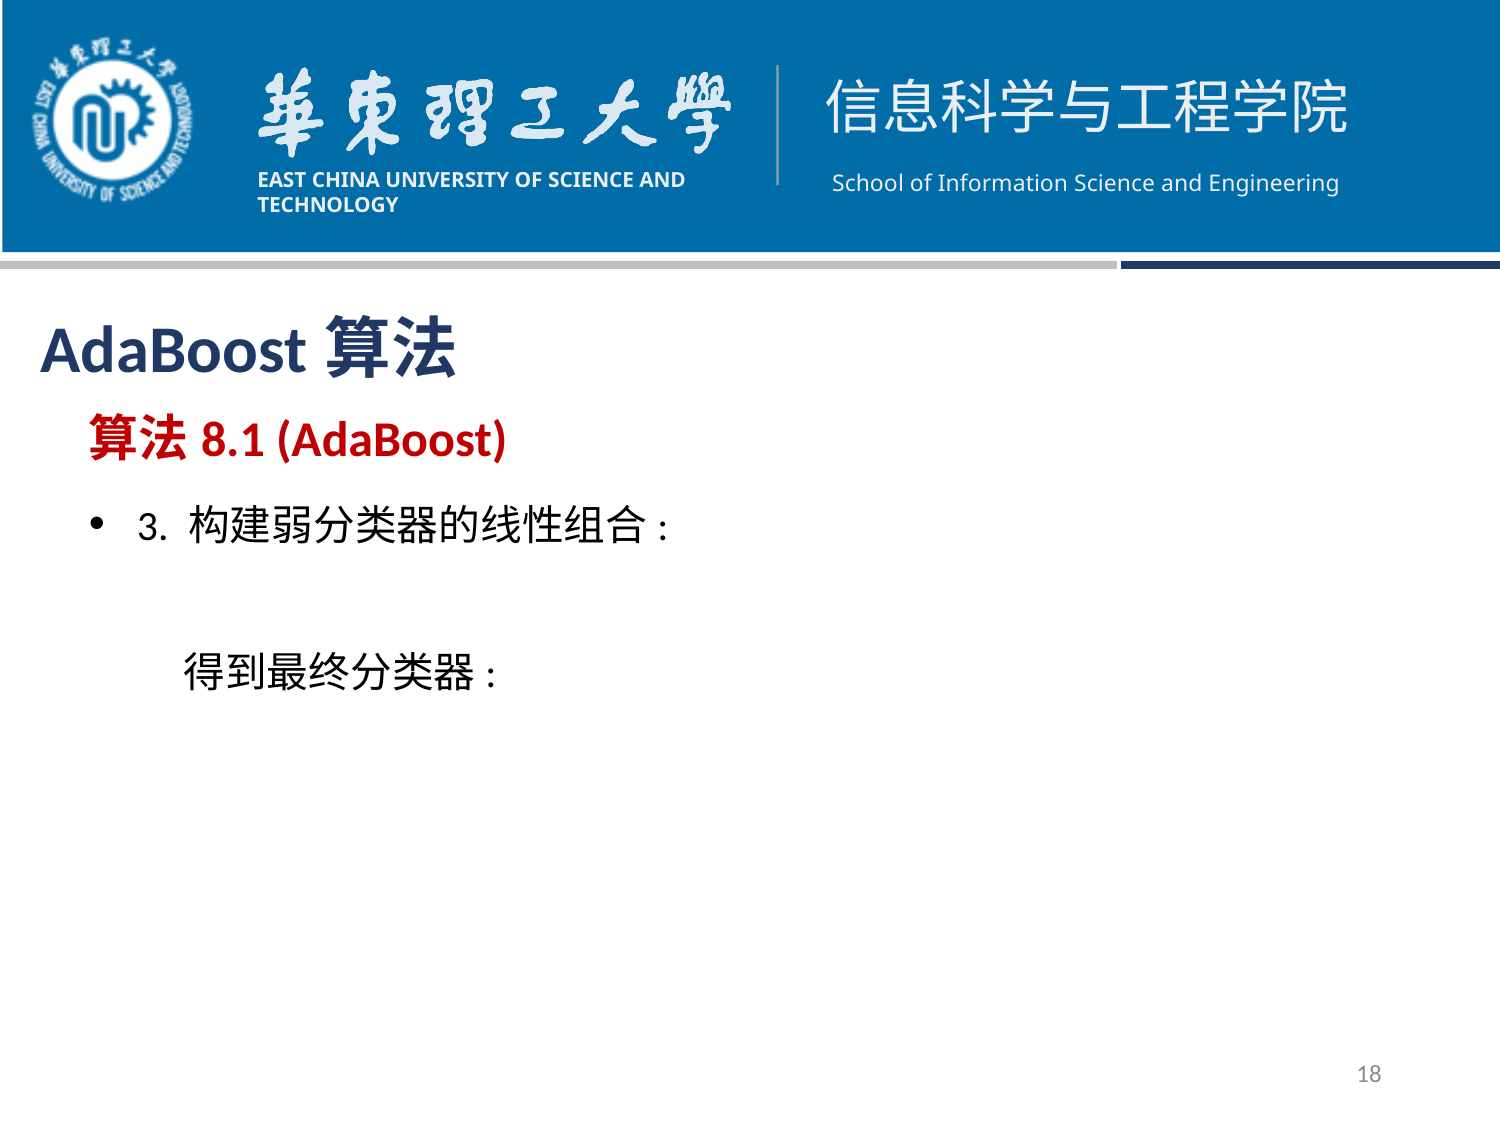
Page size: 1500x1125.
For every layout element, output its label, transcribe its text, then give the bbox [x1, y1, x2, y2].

slide_number 18 [1059, 1042, 1397, 1103]
text_box AdaBoost算法 [28, 269, 1410, 433]
picture [22, 32, 202, 214]
